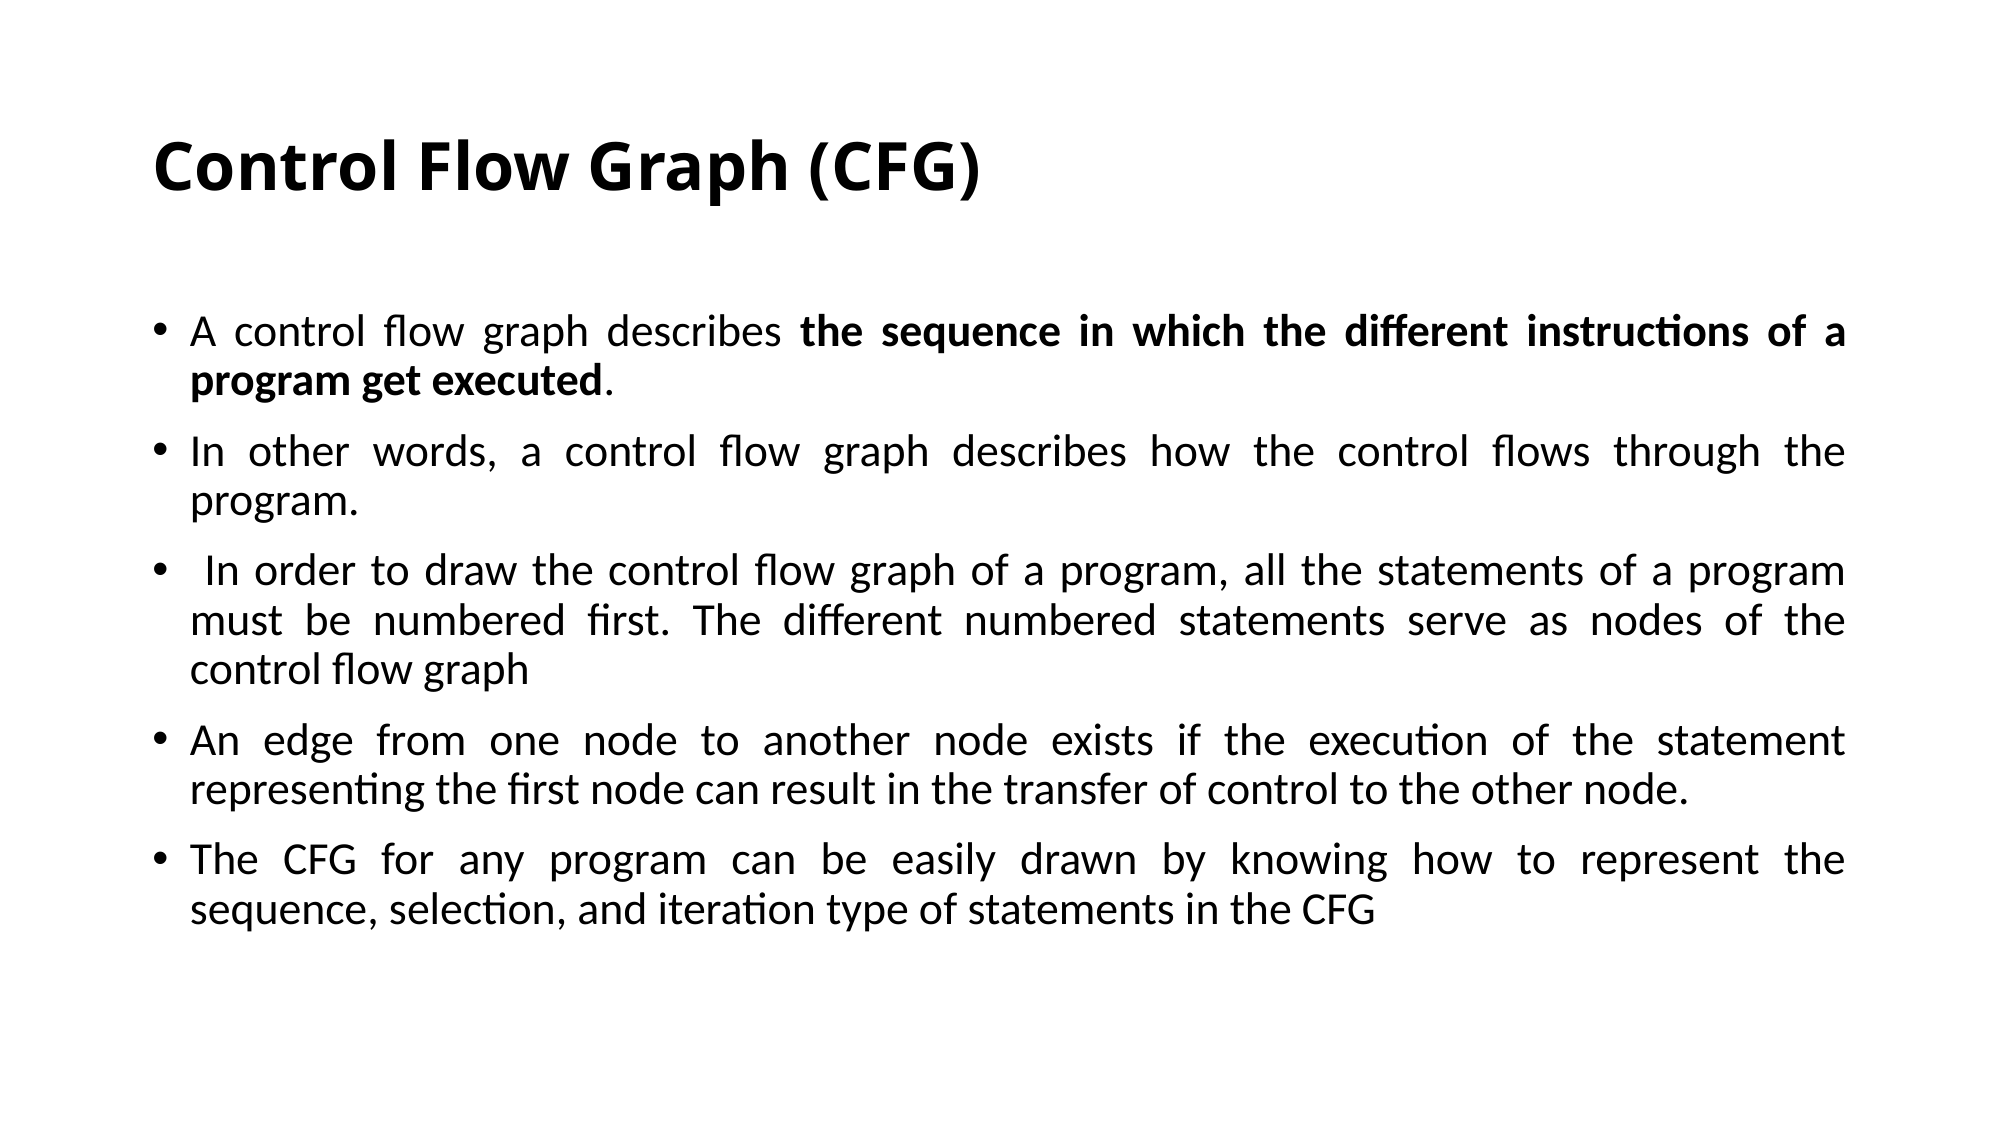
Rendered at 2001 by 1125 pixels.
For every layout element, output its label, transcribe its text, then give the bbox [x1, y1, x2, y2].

list A control flow graph describes the sequence in which the different instructions of a program get executed. In other words, a control flow graph describes how the control flows through the program. In order to draw the control flow graph of a program, all the statements of a program must be numbered first. The different numbered statements serve as nodes of the control flow graph An edge from one node to another node exists if the execution of the statement representing the first node can result in the transfer of control to the other node. The CFG for any program can be easily drawn by knowing how to represent the sequence, selection, and iteration type of statements in the CFG [137, 299, 1863, 1014]
title Control Flow Graph (CFG) [137, 59, 1863, 278]
